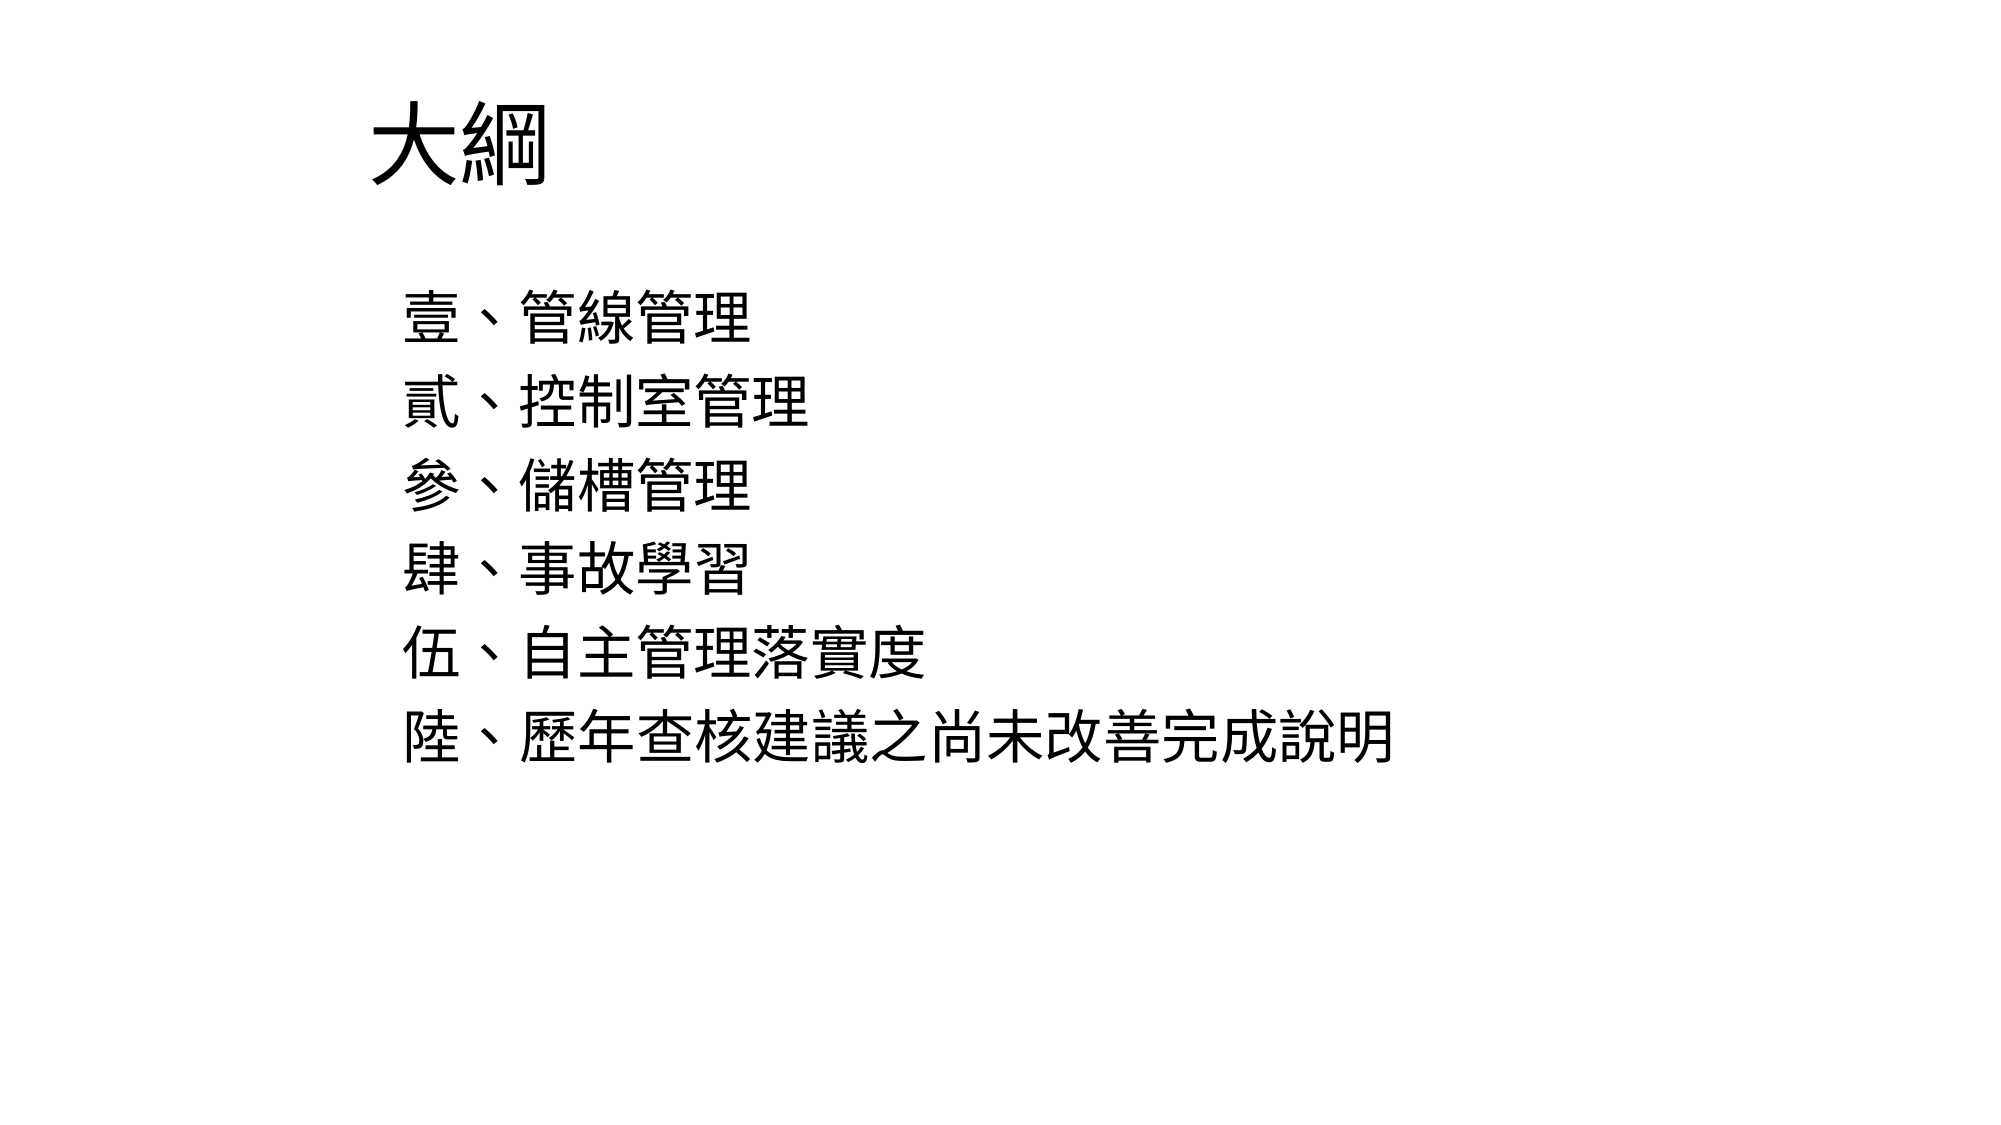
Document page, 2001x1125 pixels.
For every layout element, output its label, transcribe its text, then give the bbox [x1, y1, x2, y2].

list 壹、管線管理 貳、控制室管理 參、儲槽管理 肆、事故學習 伍、自主管理落實度 陸、歷年查核建議之尚未改善完成說明 [387, 282, 1515, 949]
title 大綱 [353, 59, 1647, 238]
